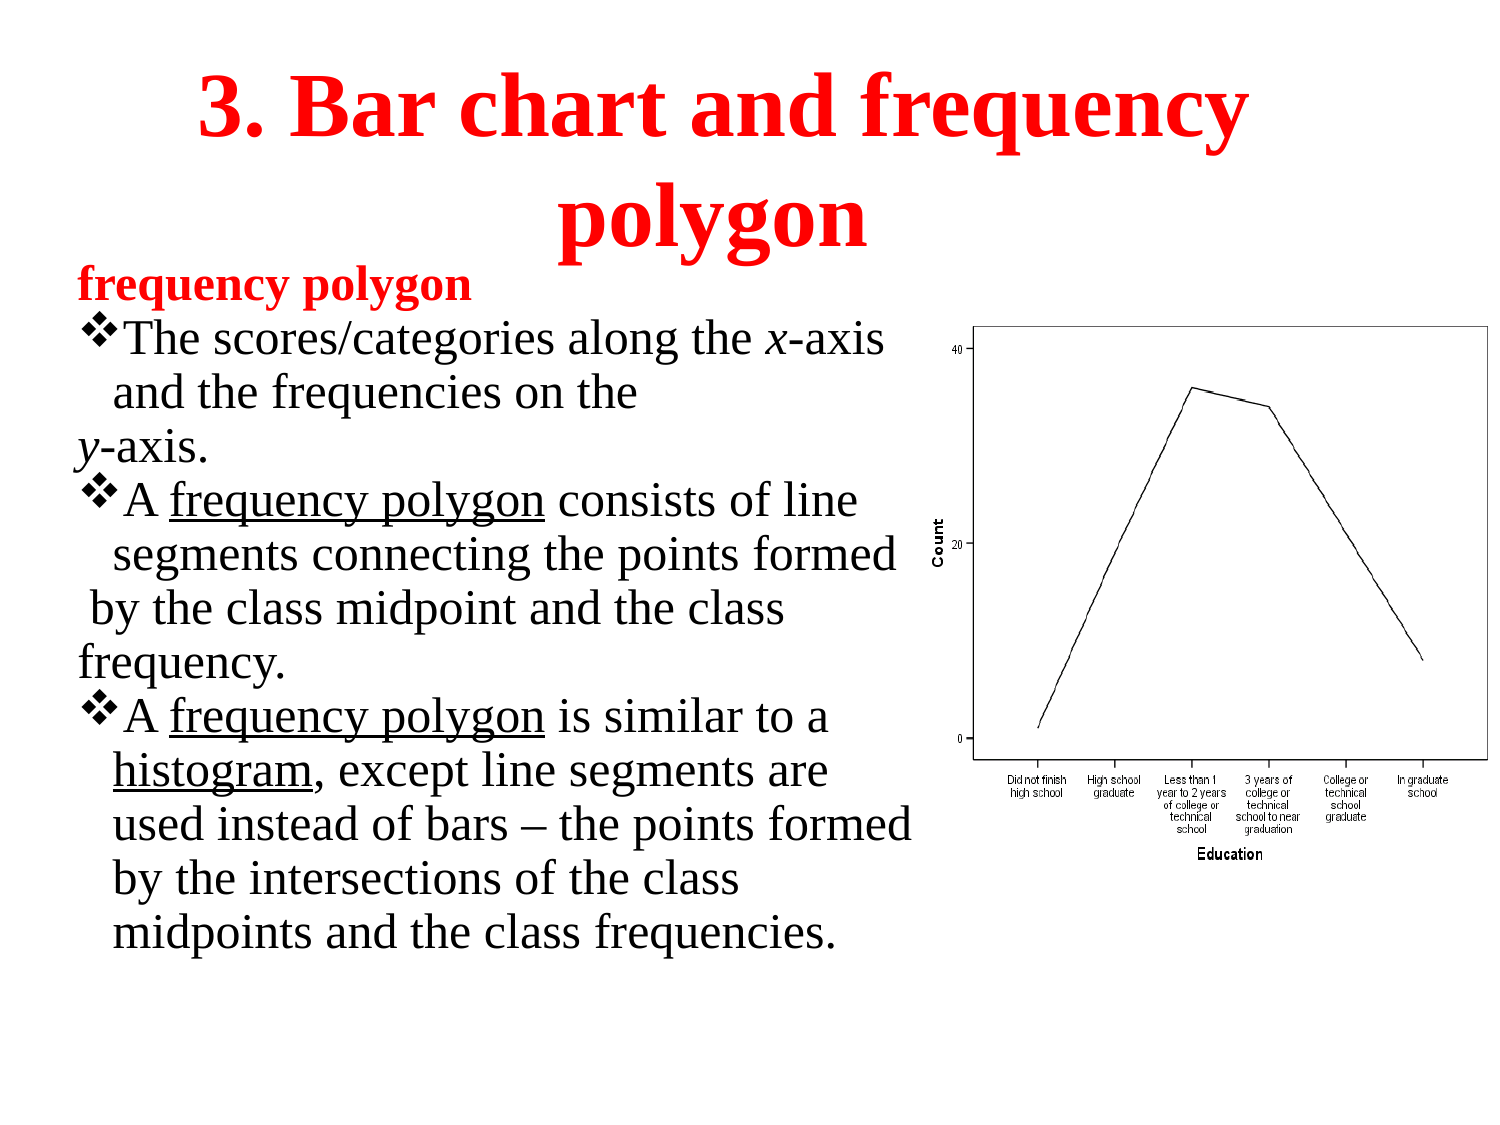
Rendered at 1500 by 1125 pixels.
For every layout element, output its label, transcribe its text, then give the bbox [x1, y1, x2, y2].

text_box 3. Bar chart and frequency polygon [87, 37, 1363, 225]
text_box frequency polygon The scores/categories along the x-axis and the frequencies on the y-axis. A frequency polygon consists of line segments connecting the points formed by the class midpoint and the class frequency. A frequency polygon is similar to a histogram, except line segments are used instead of bars – the points formed by the intersections of the class midpoints and the class frequencies. [62, 249, 938, 1021]
picture [912, 312, 1500, 883]
